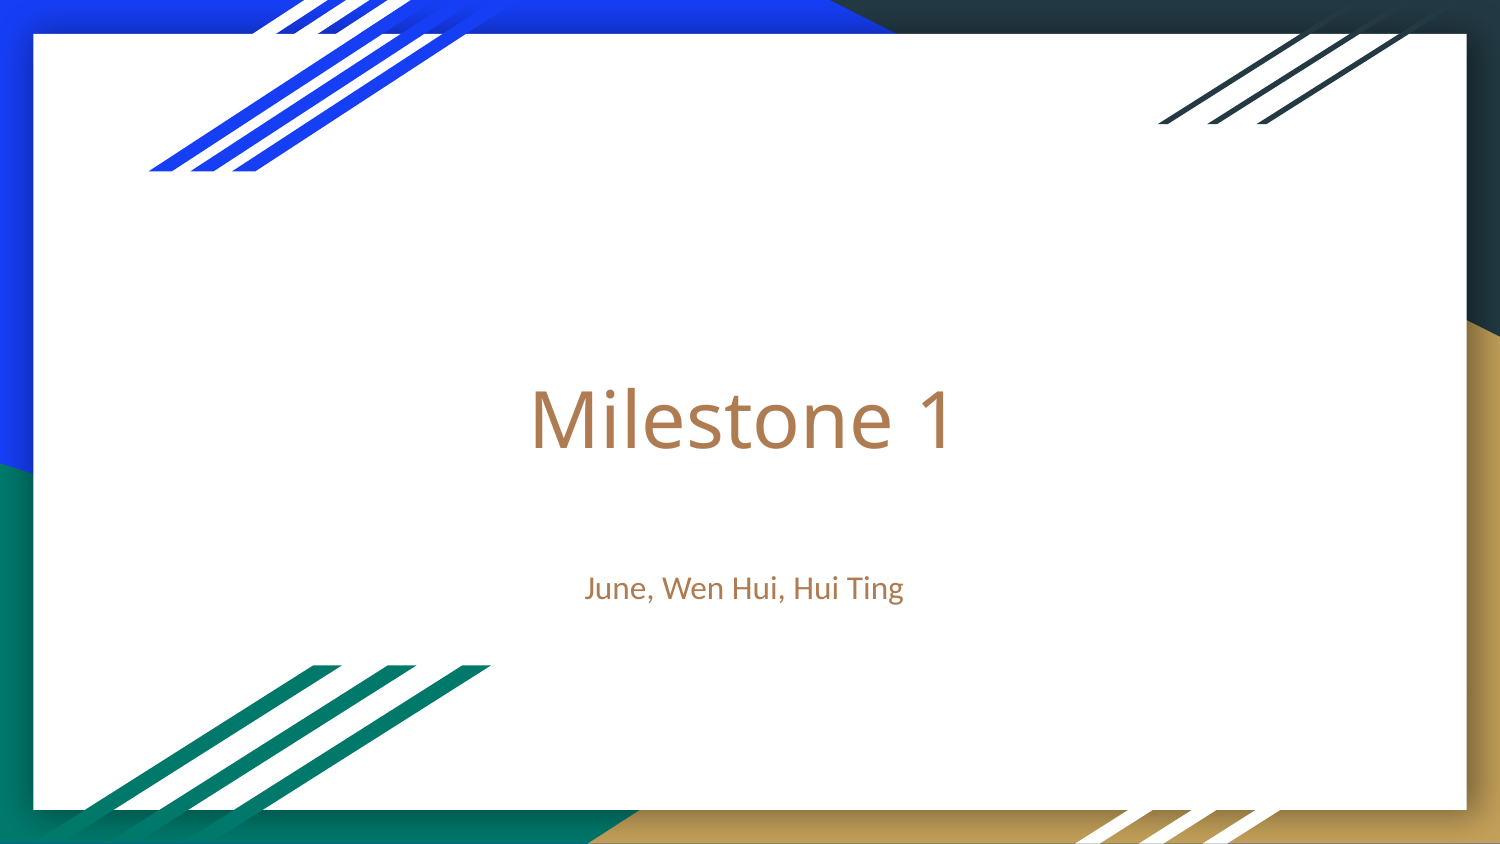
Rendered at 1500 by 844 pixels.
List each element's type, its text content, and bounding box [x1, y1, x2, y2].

subtitle June, Wen Hui, Hui Ting [304, 559, 1185, 646]
title Milestone 1 [304, 298, 1185, 537]
